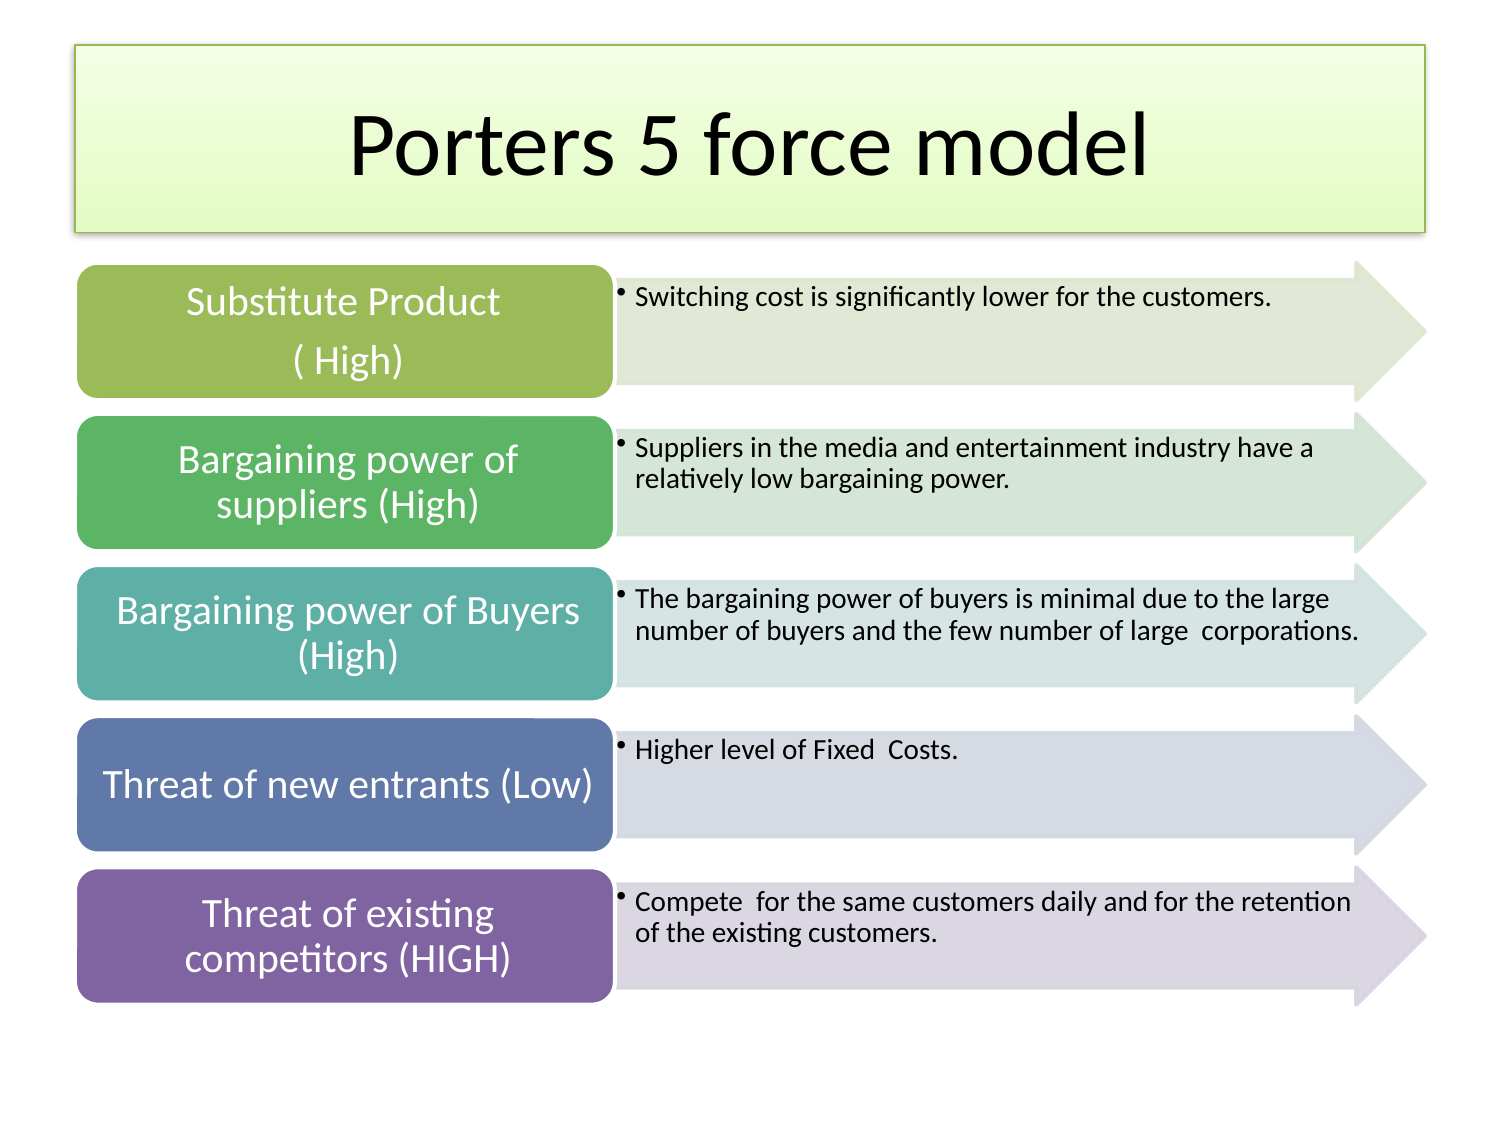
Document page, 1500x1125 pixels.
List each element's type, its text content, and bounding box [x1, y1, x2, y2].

title Porters 5 force model [74, 44, 1426, 233]
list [74, 262, 1426, 1006]
